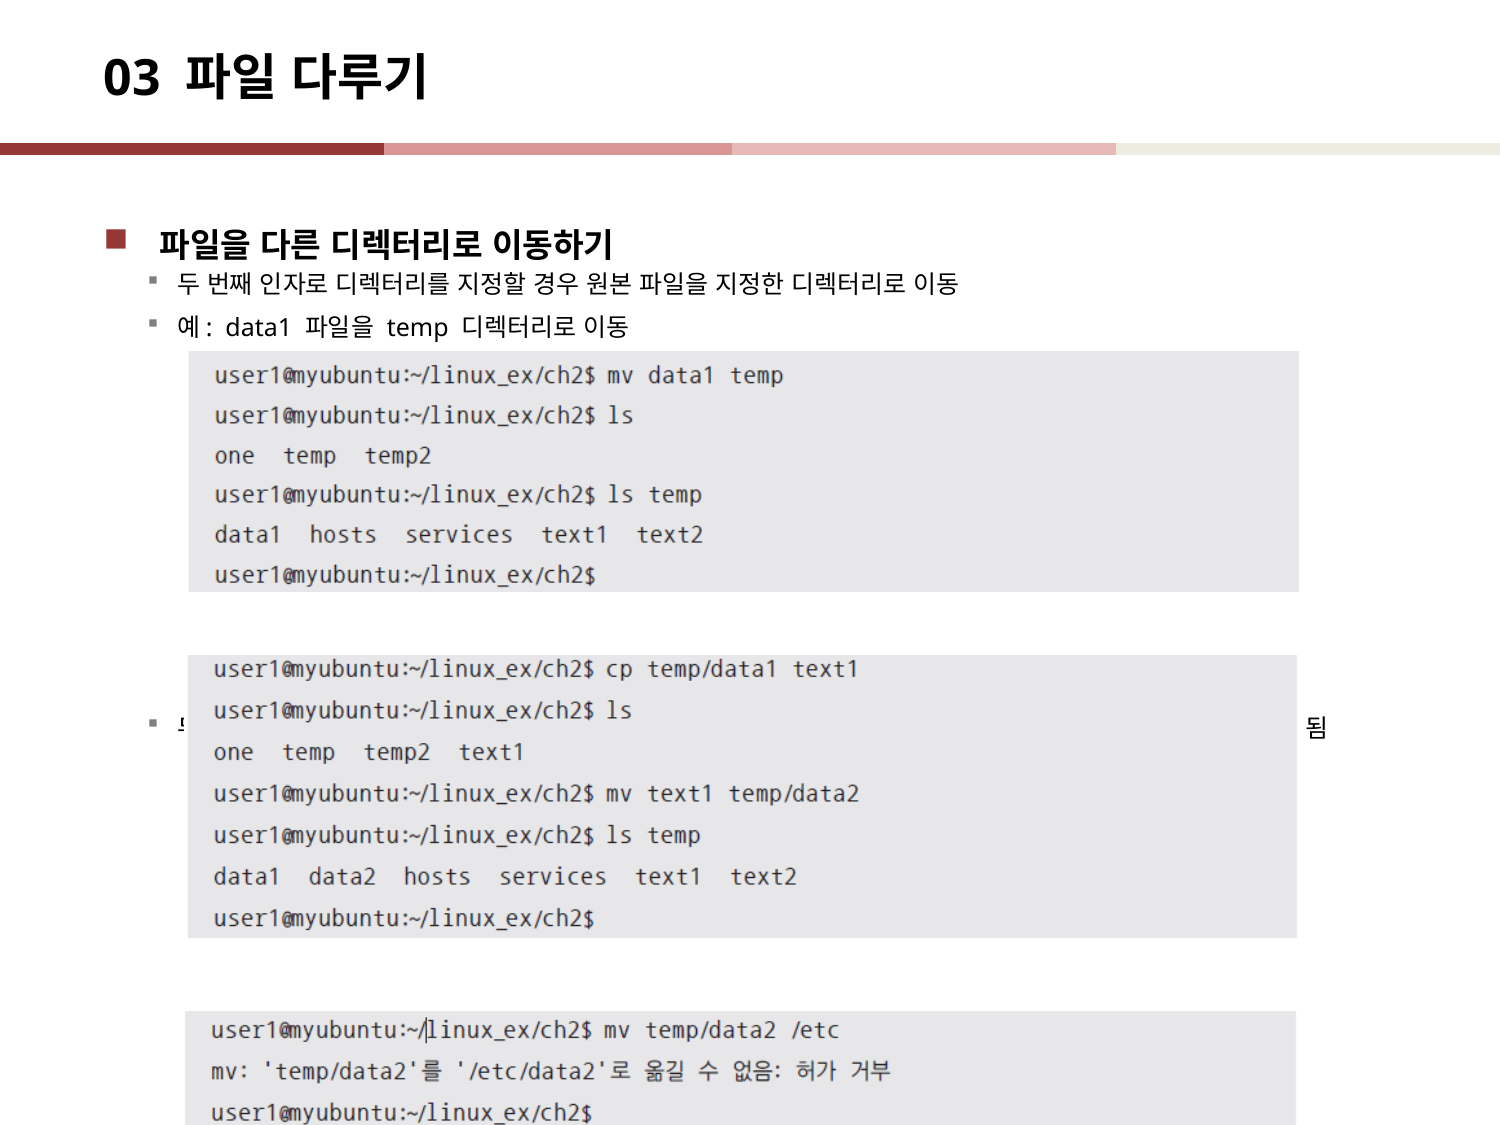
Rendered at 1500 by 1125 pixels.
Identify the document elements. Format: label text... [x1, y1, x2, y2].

picture [183, 655, 1302, 938]
title 03 파일 다루기 [88, 30, 1330, 121]
picture [180, 1010, 1300, 1125]
list 파일을 다른 디렉터리로 이동하기 두 번째 인자로 디렉터리를 지정할 경우 원본 파일을 지정한 디렉터리로 이동 예: data1 파일을 temp 디렉터리로 이동 두 번째 인자에 디렉터리와 파일명을 함께 지정할 경우, 파일이 지정한 디렉터리로 이동하면 파일명도 바뀌게 됨 쓰기 권한이 없는 디렉터리로 파일을 이동하려고 할 경우 오류 발생 [88, 196, 1459, 1083]
picture [185, 351, 1303, 593]
